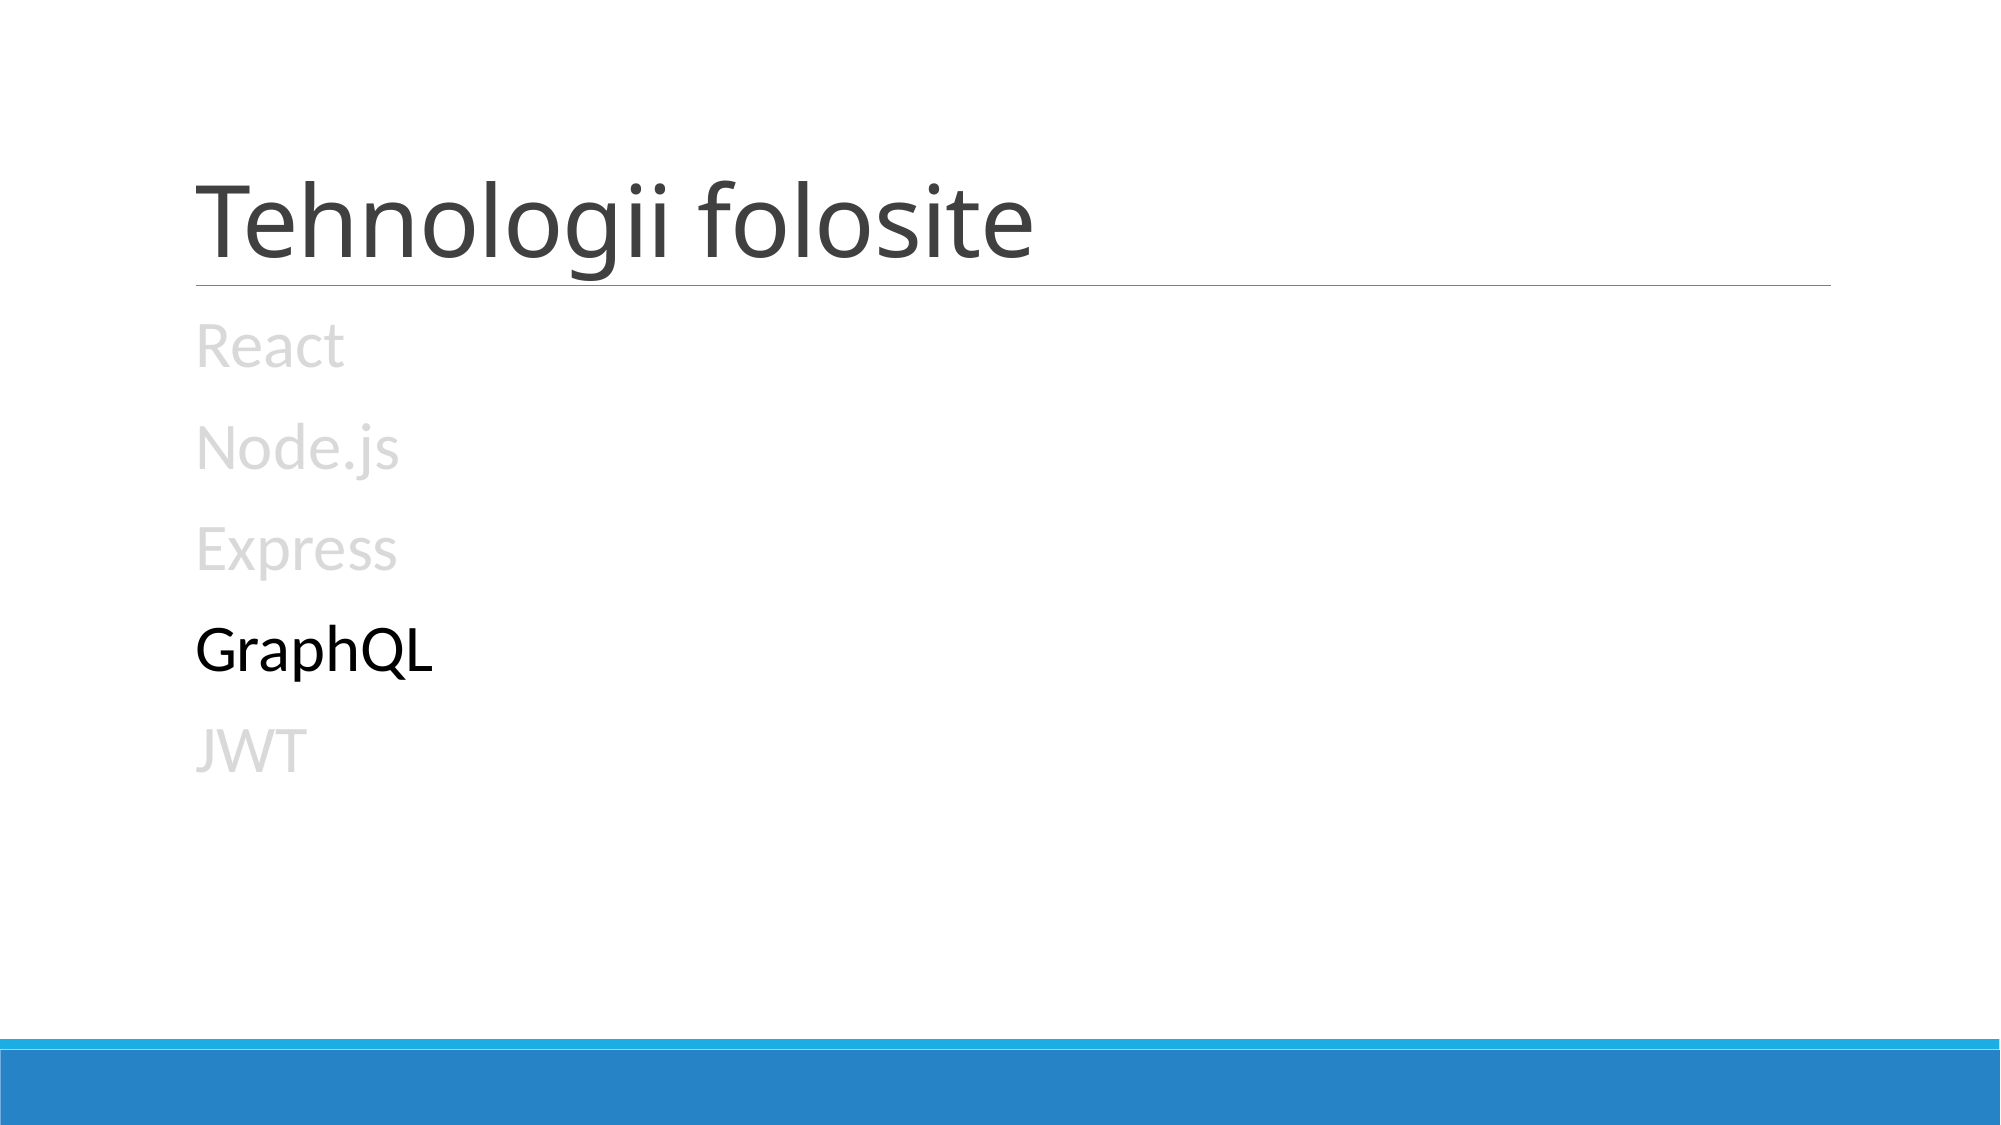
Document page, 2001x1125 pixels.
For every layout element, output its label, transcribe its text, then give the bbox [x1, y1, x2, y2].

list React Node.js Express GraphQL JWT [180, 302, 1830, 963]
title Tehnologii folosite [180, 47, 1830, 285]
